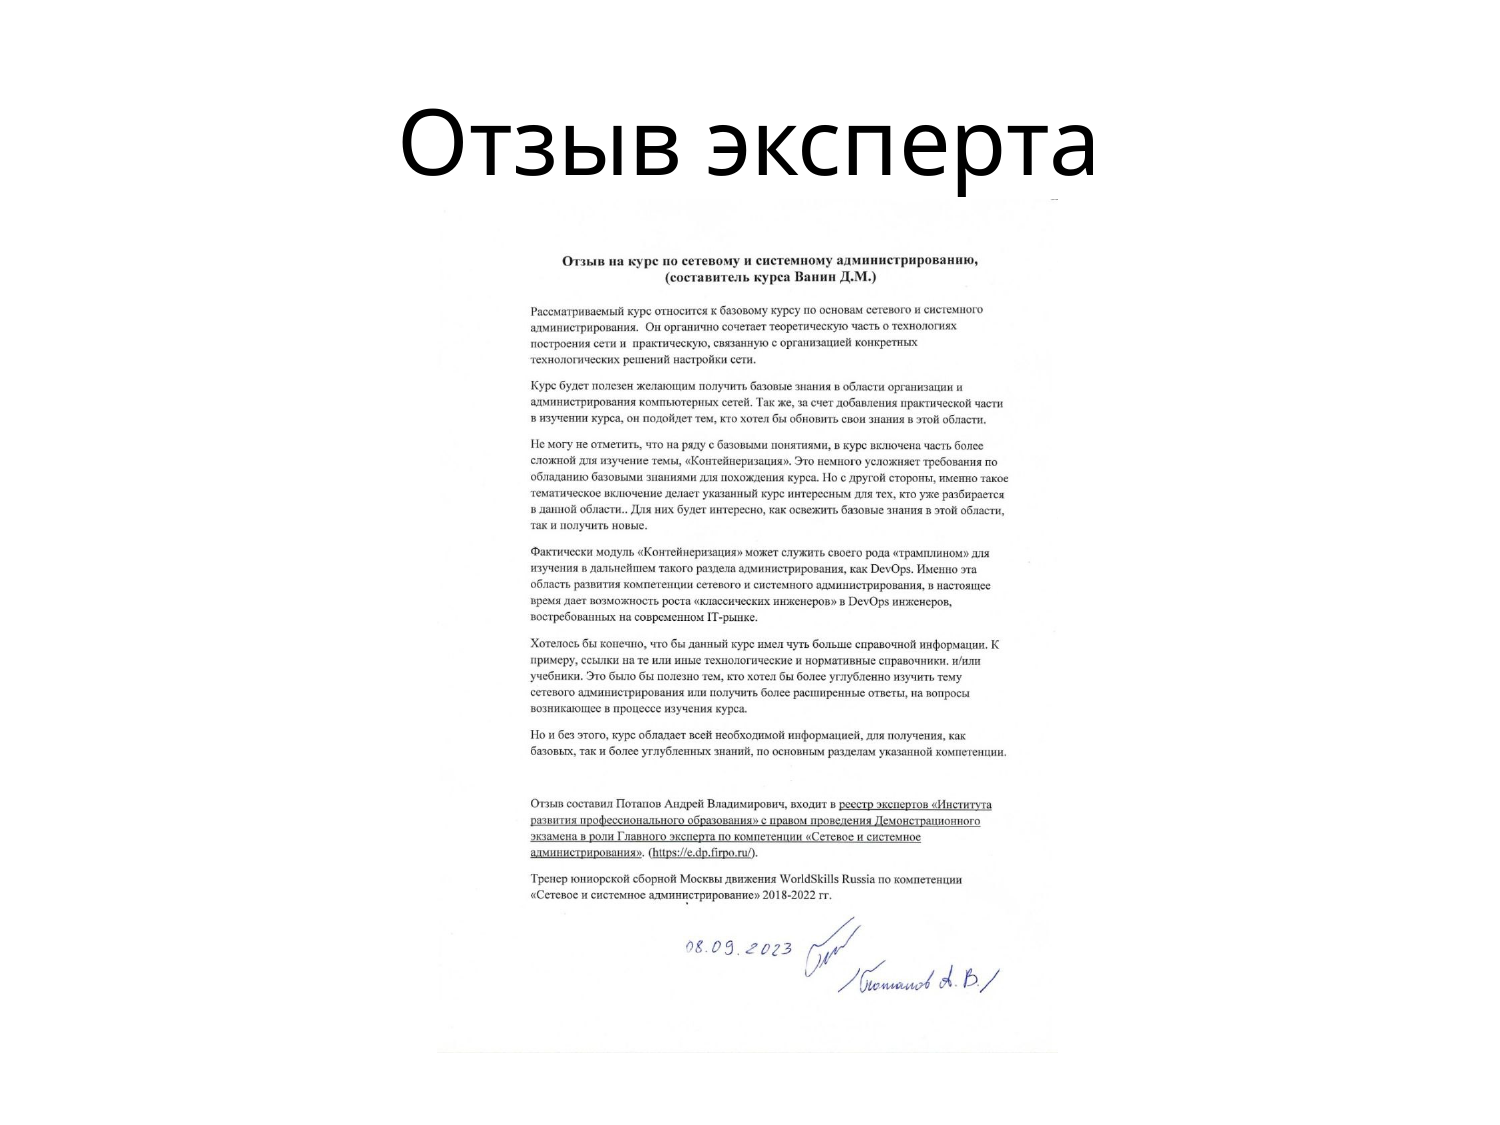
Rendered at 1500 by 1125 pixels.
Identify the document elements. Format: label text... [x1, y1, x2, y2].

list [437, 199, 1058, 1054]
title Отзыв эксперта [75, 45, 1425, 233]
